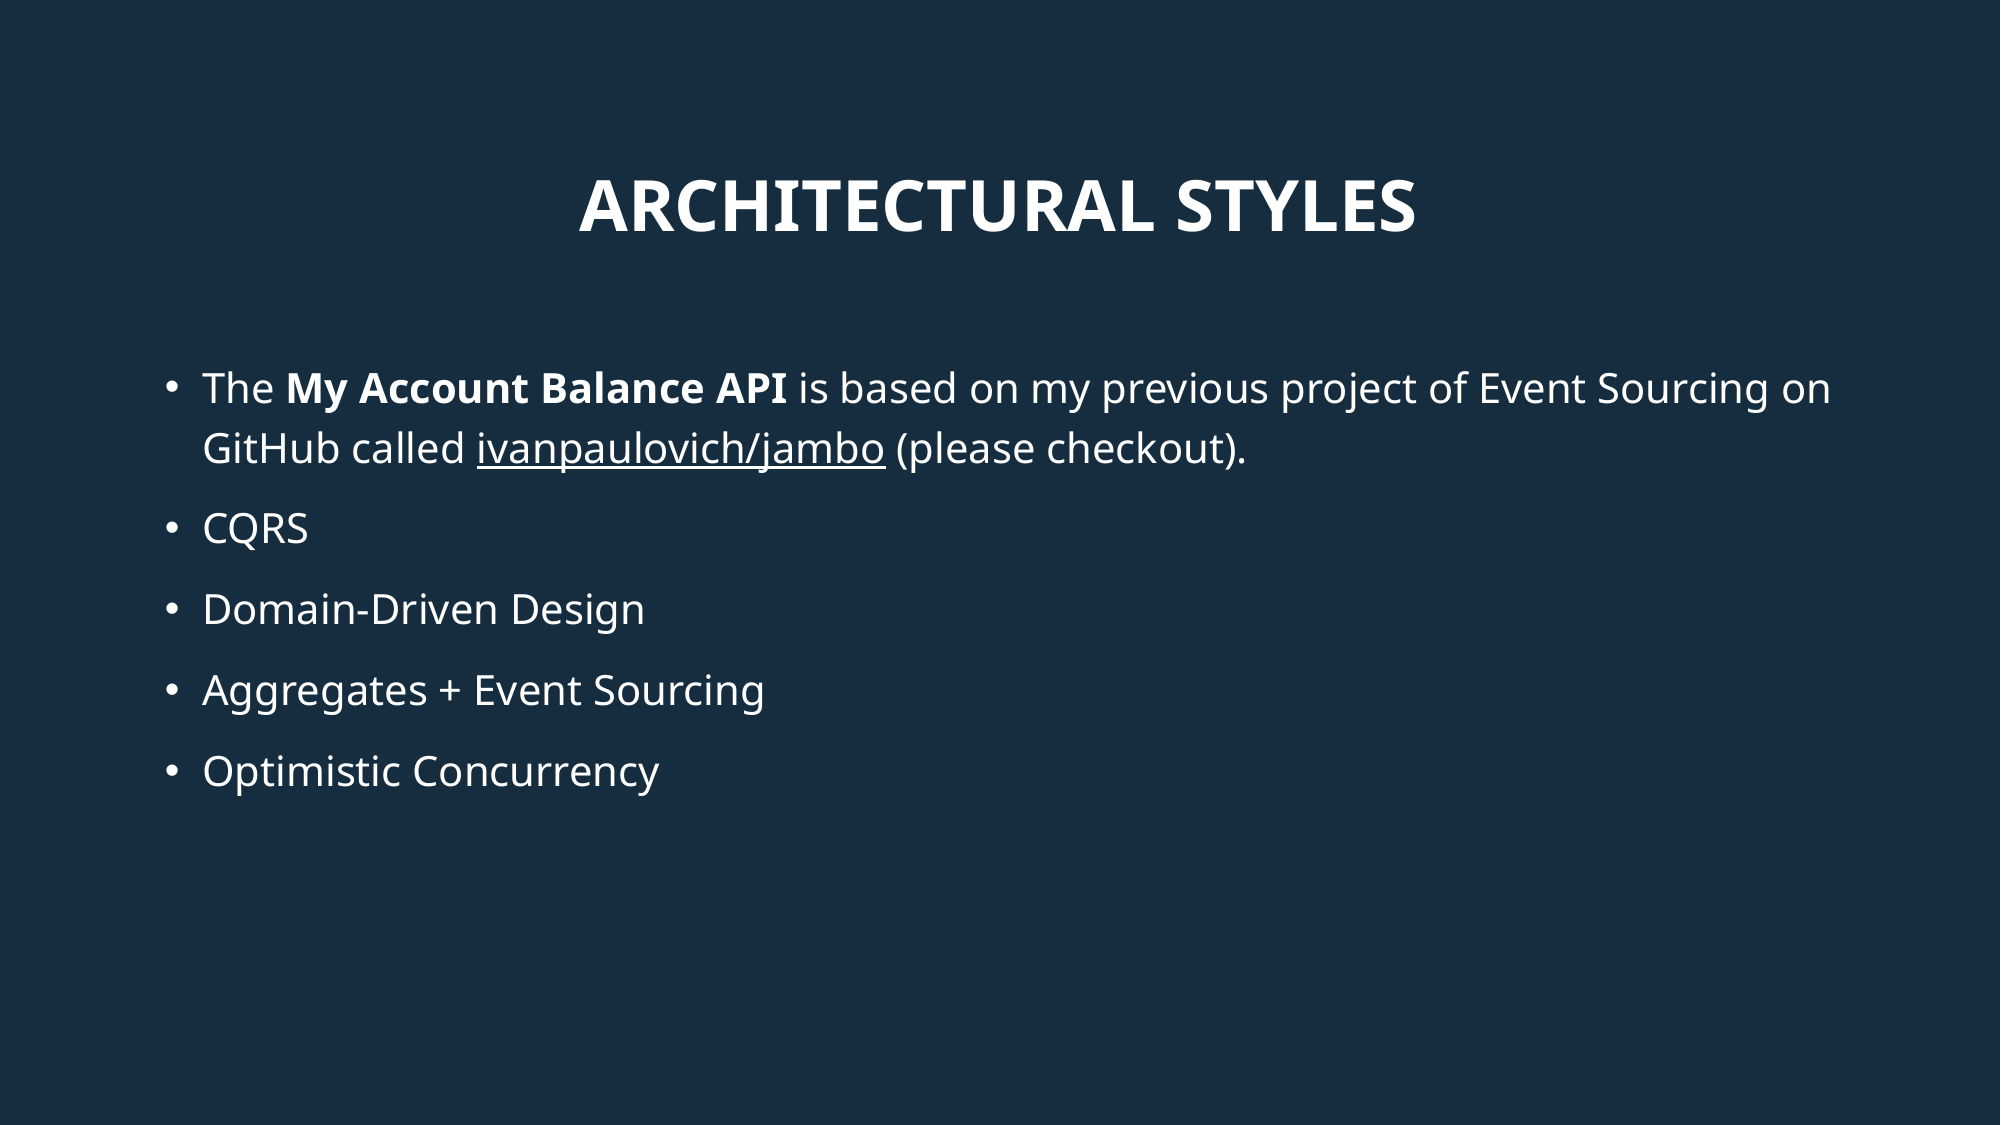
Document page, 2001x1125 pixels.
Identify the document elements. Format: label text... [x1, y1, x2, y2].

list The My Account Balance API is based on my previous project of Event Sourcing on GitHub called ivanpaulovich/jambo (please checkout). CQRS Domain-Driven Design Aggregates + Event Sourcing Optimistic Concurrency [149, 343, 1895, 950]
title Architectural Styles [149, 99, 1849, 318]
